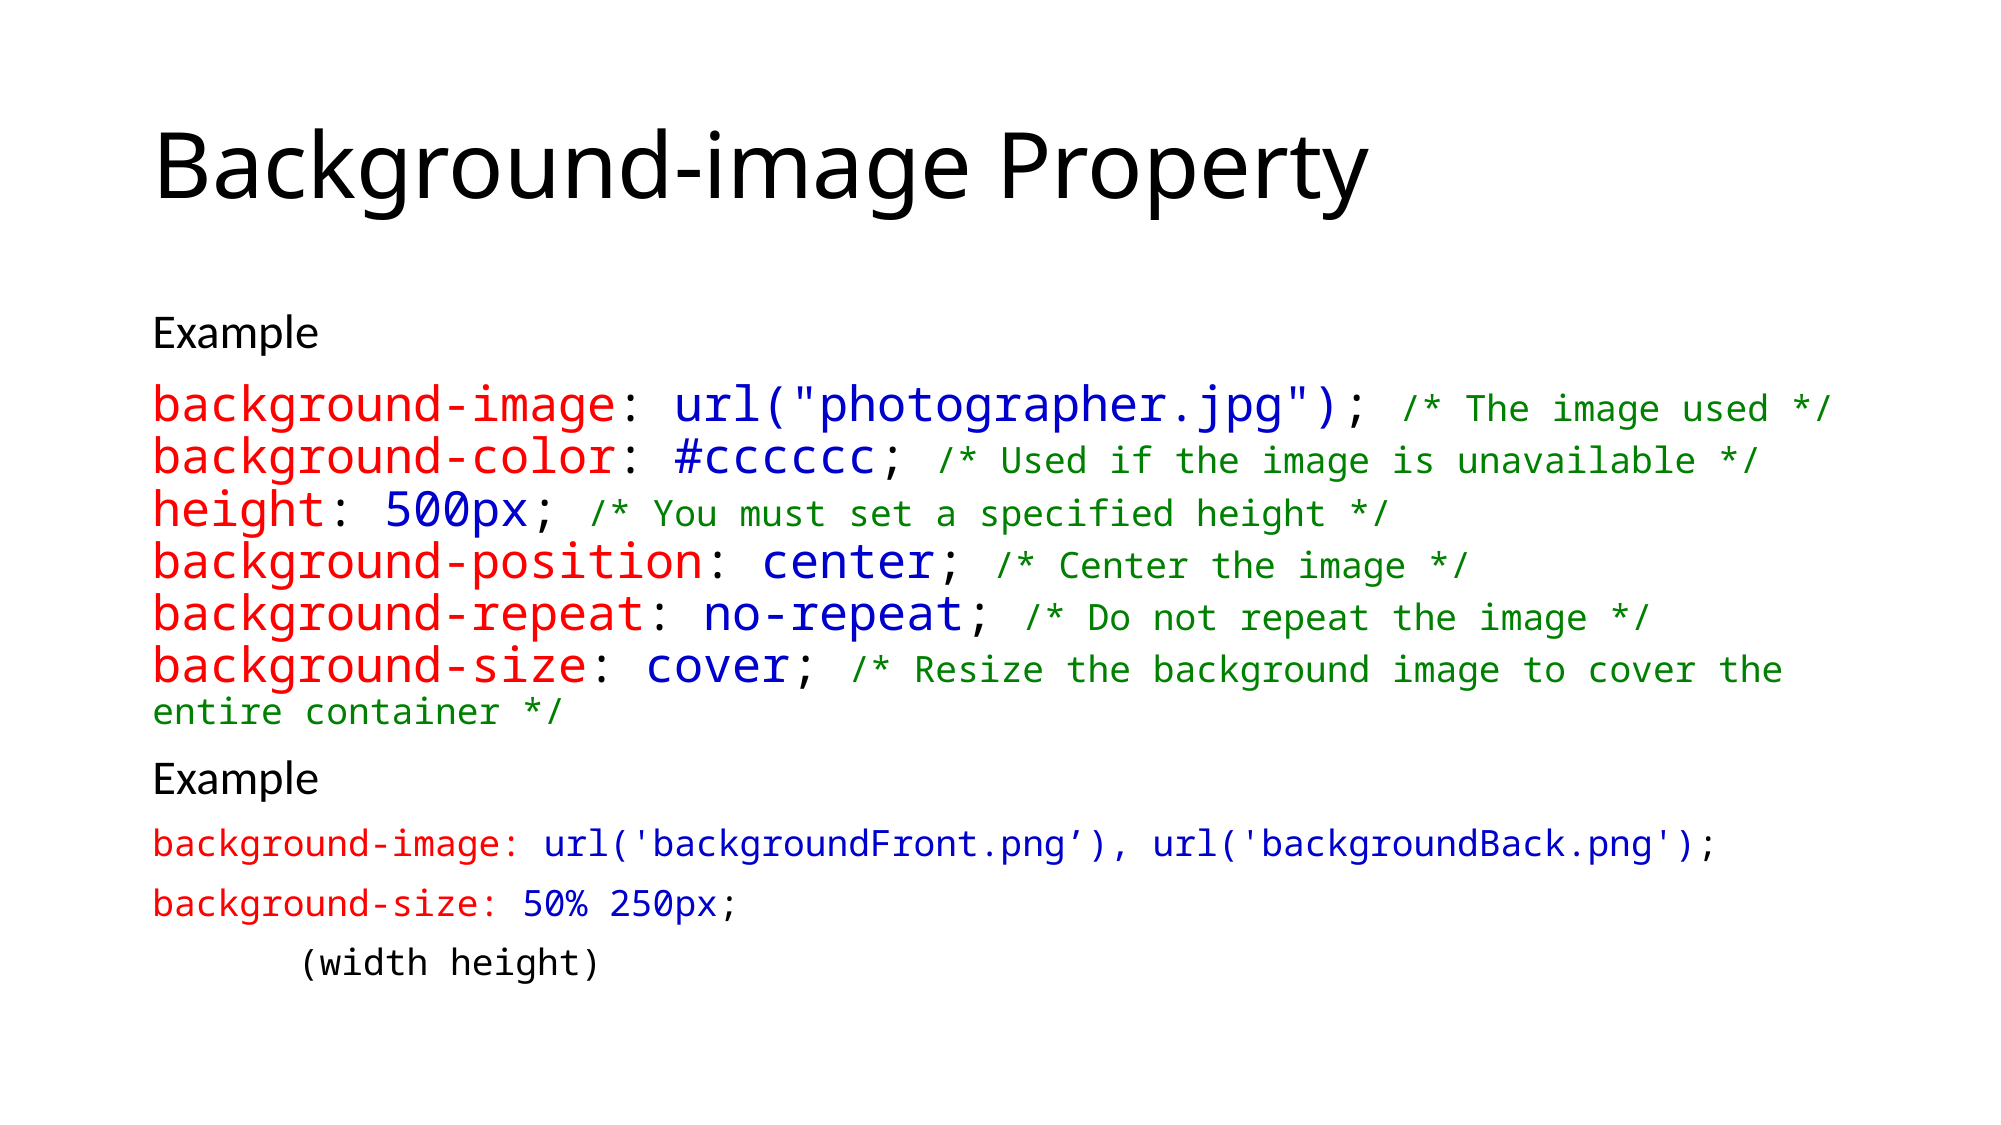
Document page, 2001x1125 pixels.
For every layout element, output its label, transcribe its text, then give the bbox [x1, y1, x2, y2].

title Background-image Property [137, 59, 1863, 278]
list Example background-image: url("photographer.jpg"); /* The image used */ background-color: #cccccc; /* Used if the image is unavailable */ height: 500px; /* You must set a specified height */ background-position: center; /* Center the image */ background-repeat: no-repeat; /* Do not repeat the image */ background-size: cover; /* Resize the background image to cover the entire container */ Example background-image: url('backgroundFront.png’), url('backgroundBack.png'); background-size: 50% 250px; (width height) [137, 299, 1863, 1014]
